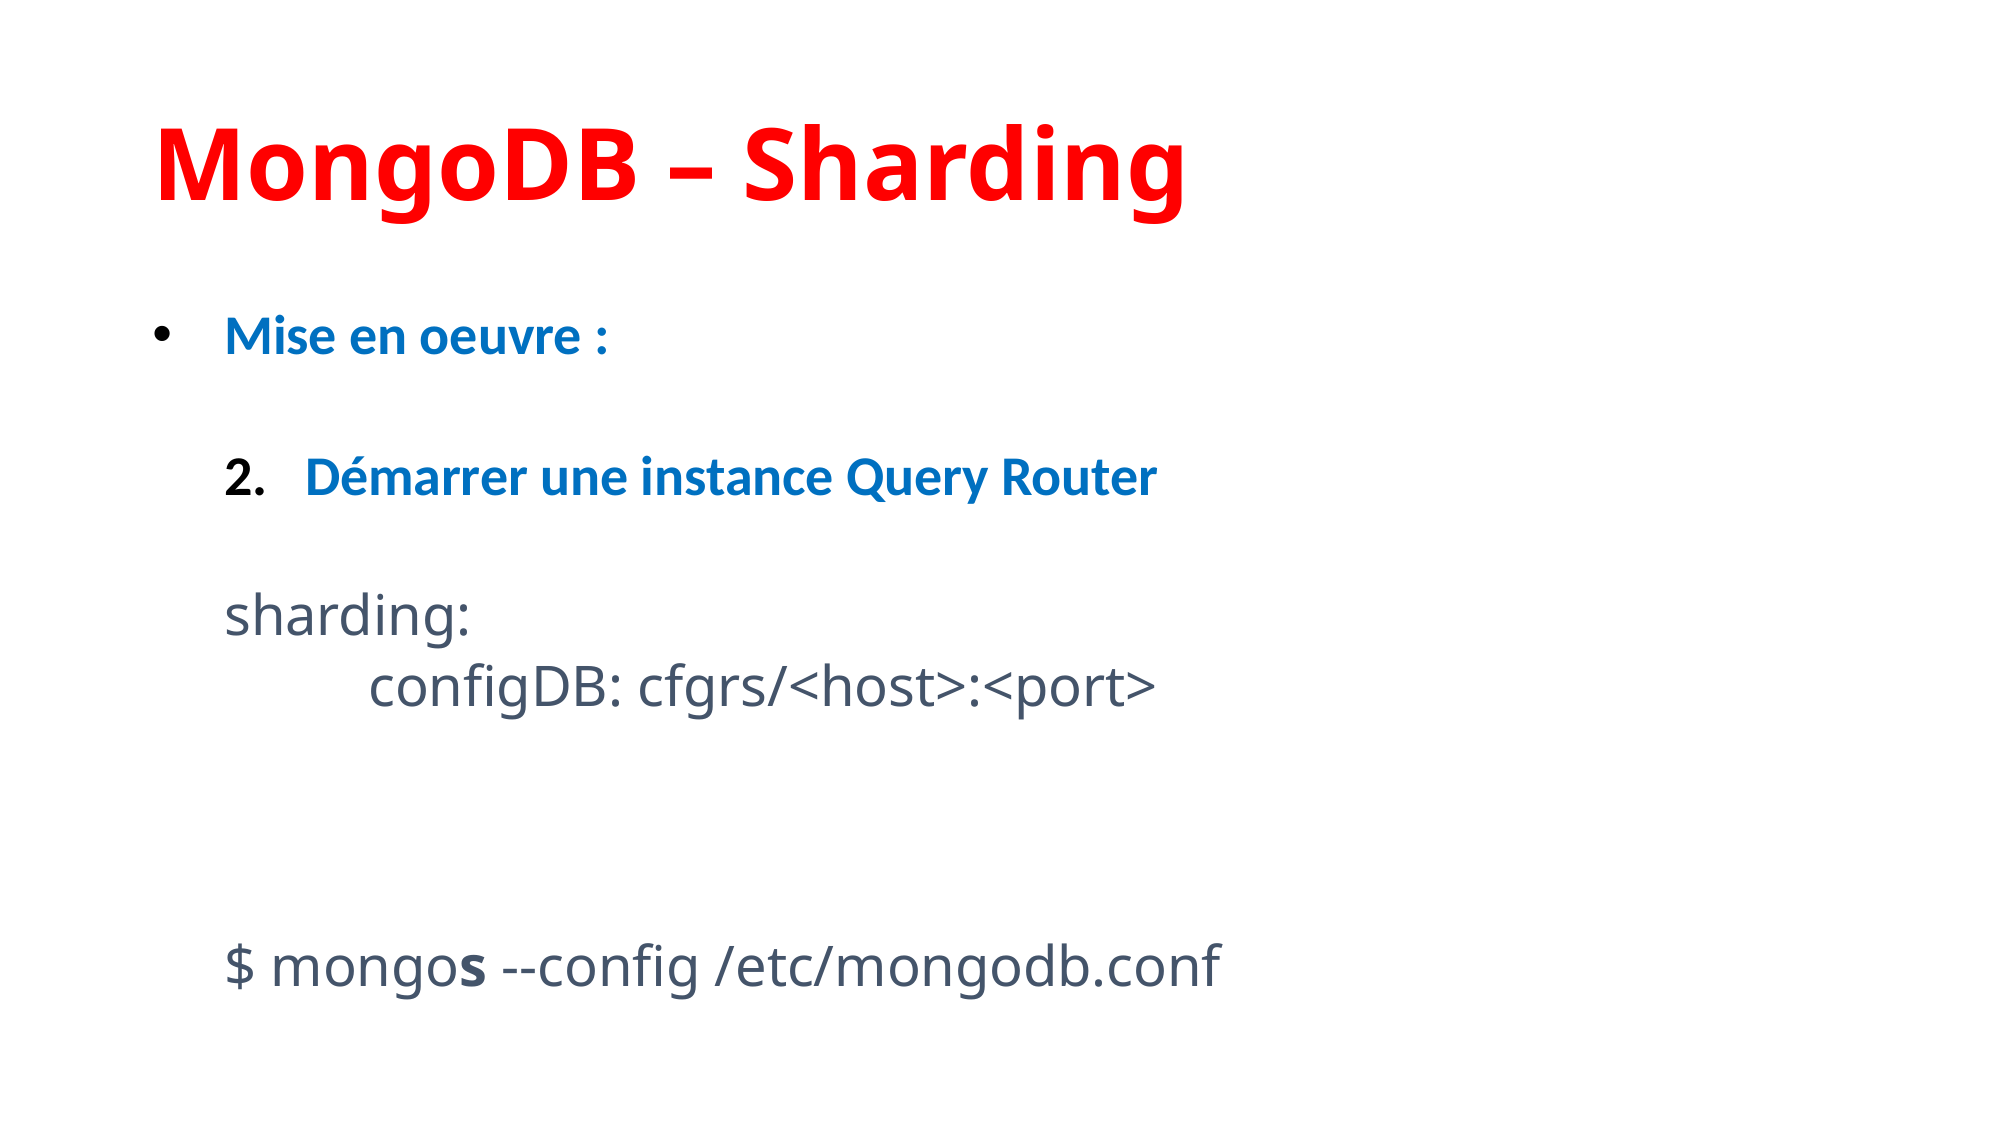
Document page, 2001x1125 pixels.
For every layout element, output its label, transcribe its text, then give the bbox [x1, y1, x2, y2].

text_box Mise en oeuvre : Démarrer une instance Query Router sharding: configDB: cfgrs/<host>:<port> $ mongos --config /etc/mongodb.conf [137, 299, 1863, 1013]
text_box MongoDB – Sharding [137, 59, 1863, 278]
